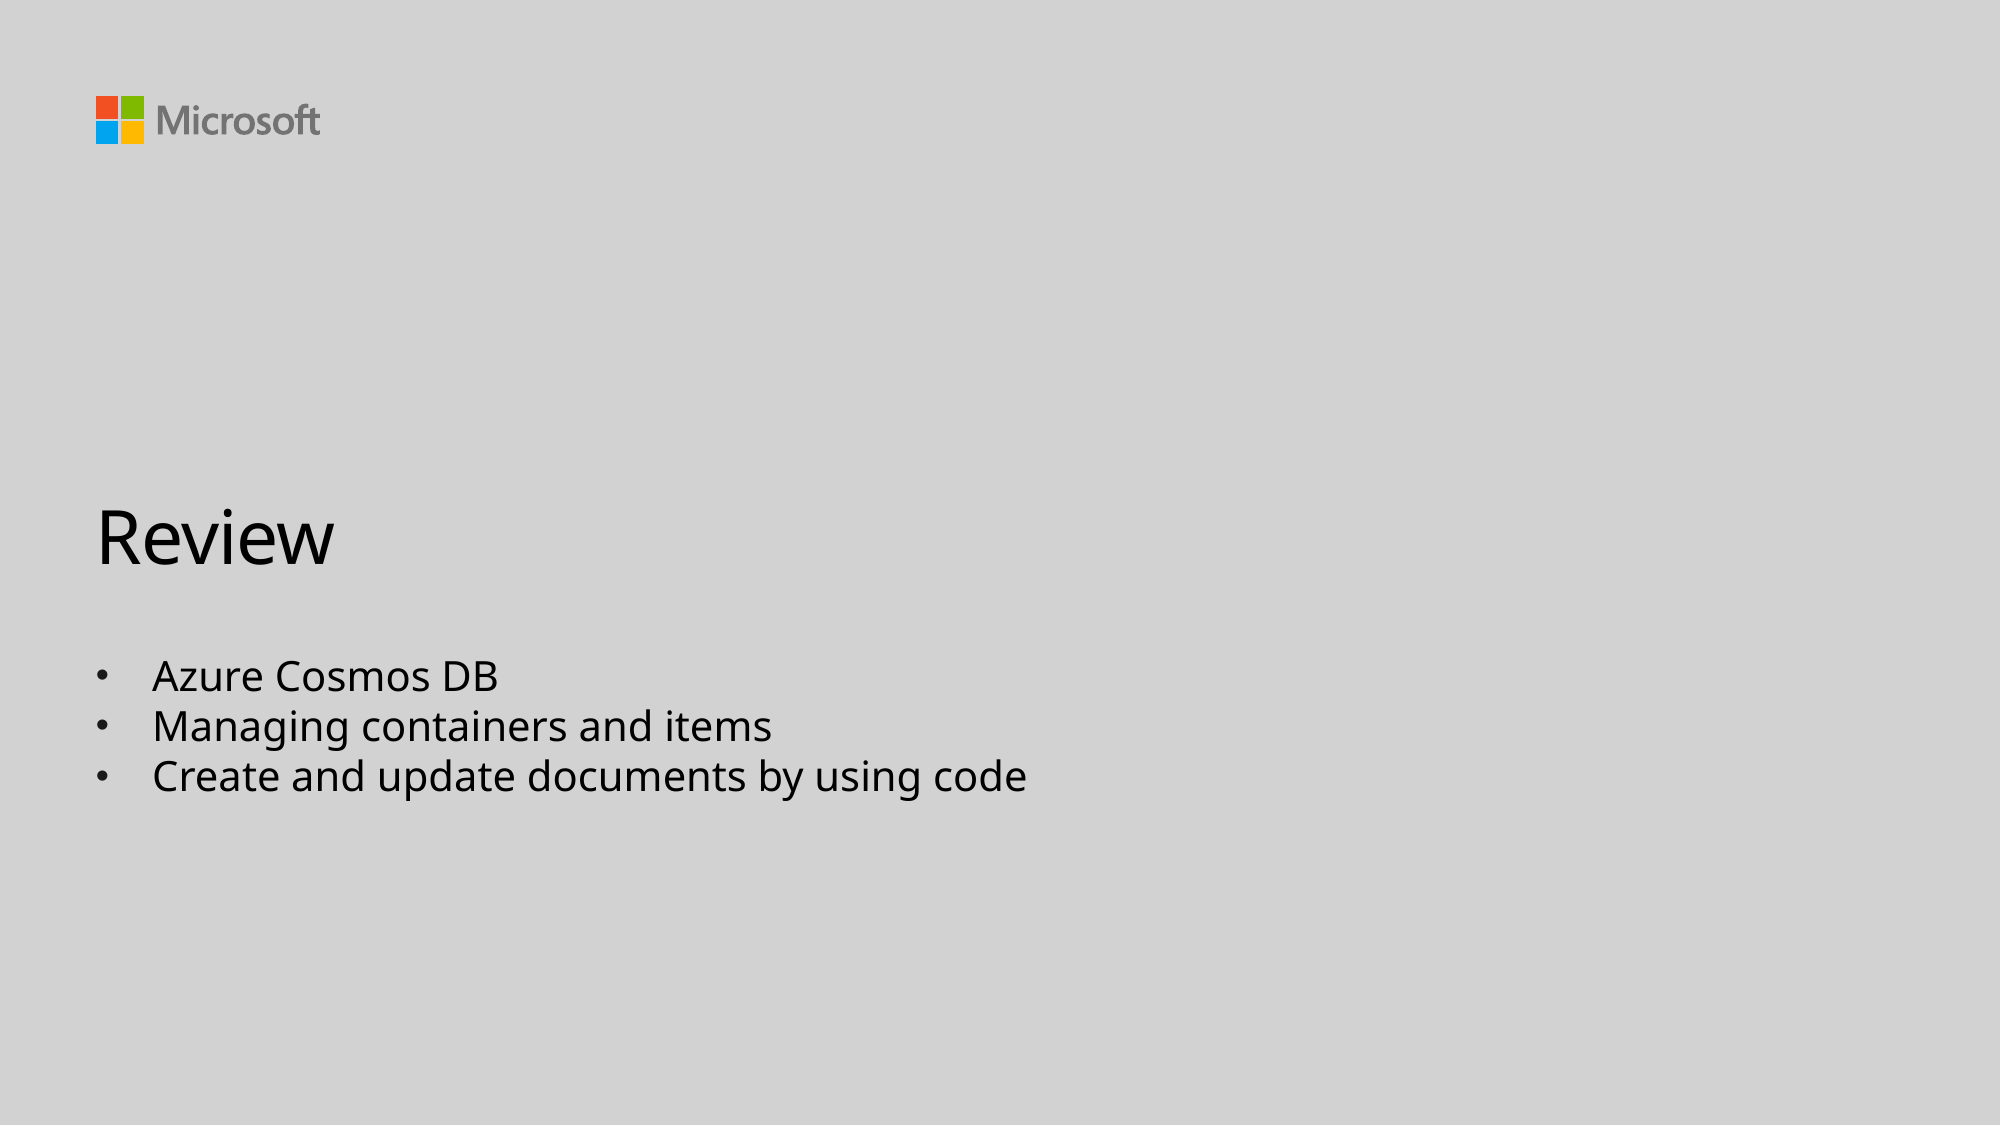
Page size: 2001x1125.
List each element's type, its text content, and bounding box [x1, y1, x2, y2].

list Azure Cosmos DB Managing containers and items Create and update documents by using code [95, 650, 1596, 802]
title Review [95, 488, 1596, 580]
